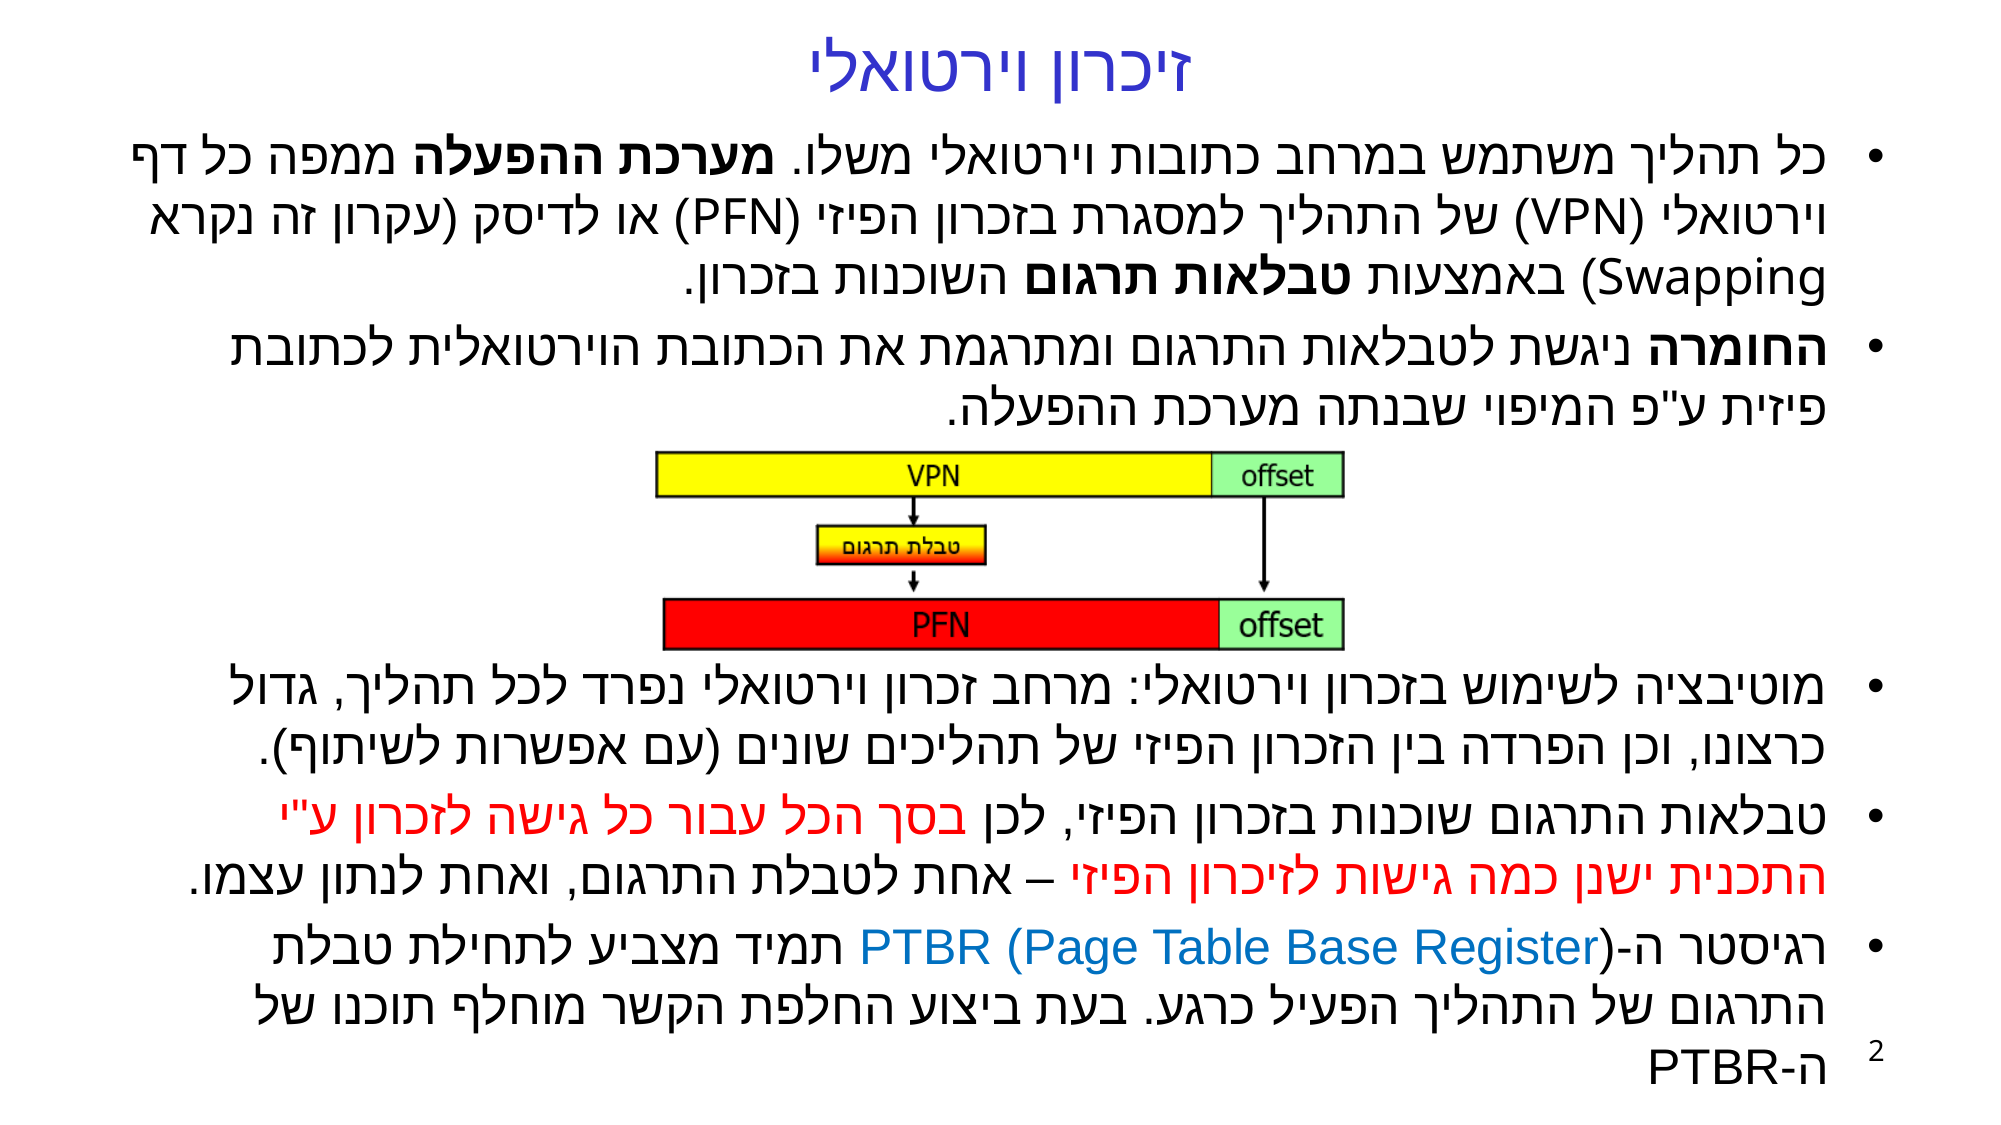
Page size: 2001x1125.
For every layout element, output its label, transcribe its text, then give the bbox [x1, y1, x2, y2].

picture [649, 446, 1351, 656]
title זיכרון וירטואלי [99, 12, 1900, 117]
list כל תהליך משתמש במרחב כתובות וירטואלי משלו. מערכת ההפעלה ממפה כל דף וירטואלי (VPN) של התהליך למסגרת בזכרון הפיזי (PFN) או לדיסק (עקרון זה נקרא Swapping) באמצעות טבלאות תרגום השוכנות בזכרון. החומרה ניגשת לטבלאות התרגום ומתרגמת את הכתובת הוירטואלית לכתובת פיזית ע"פ המיפוי שבנתה מערכת ההפעלה. מוטיבציה לשימוש בזכרון וירטואלי: מרחב זכרון וירטואלי נפרד לכל תהליך, גדול כרצונו, וכן הפרדה בין הזכרון הפיזי של תהליכים שונים (עם אפשרות לשיתוף). טבלאות התרגום שוכנות בזכרון הפיזי, לכן בסך הכל עבור כל גישה לזכרון ע"י התכנית ישנן כמה גישות לזיכרון הפיזי – אחת לטבלת התרגום, ואחת לנתון עצמו. רגיסטר ה-PTBR (Page Table Base Register) תמיד מצביע לתחילת טבלת התרגום של התהליך הפעיל כרגע. בעת ביצוע החלפת הקשר מוחלף תוכנו של ה-PTBR [99, 117, 1900, 985]
slide_number 2 [1433, 1024, 1901, 1103]
